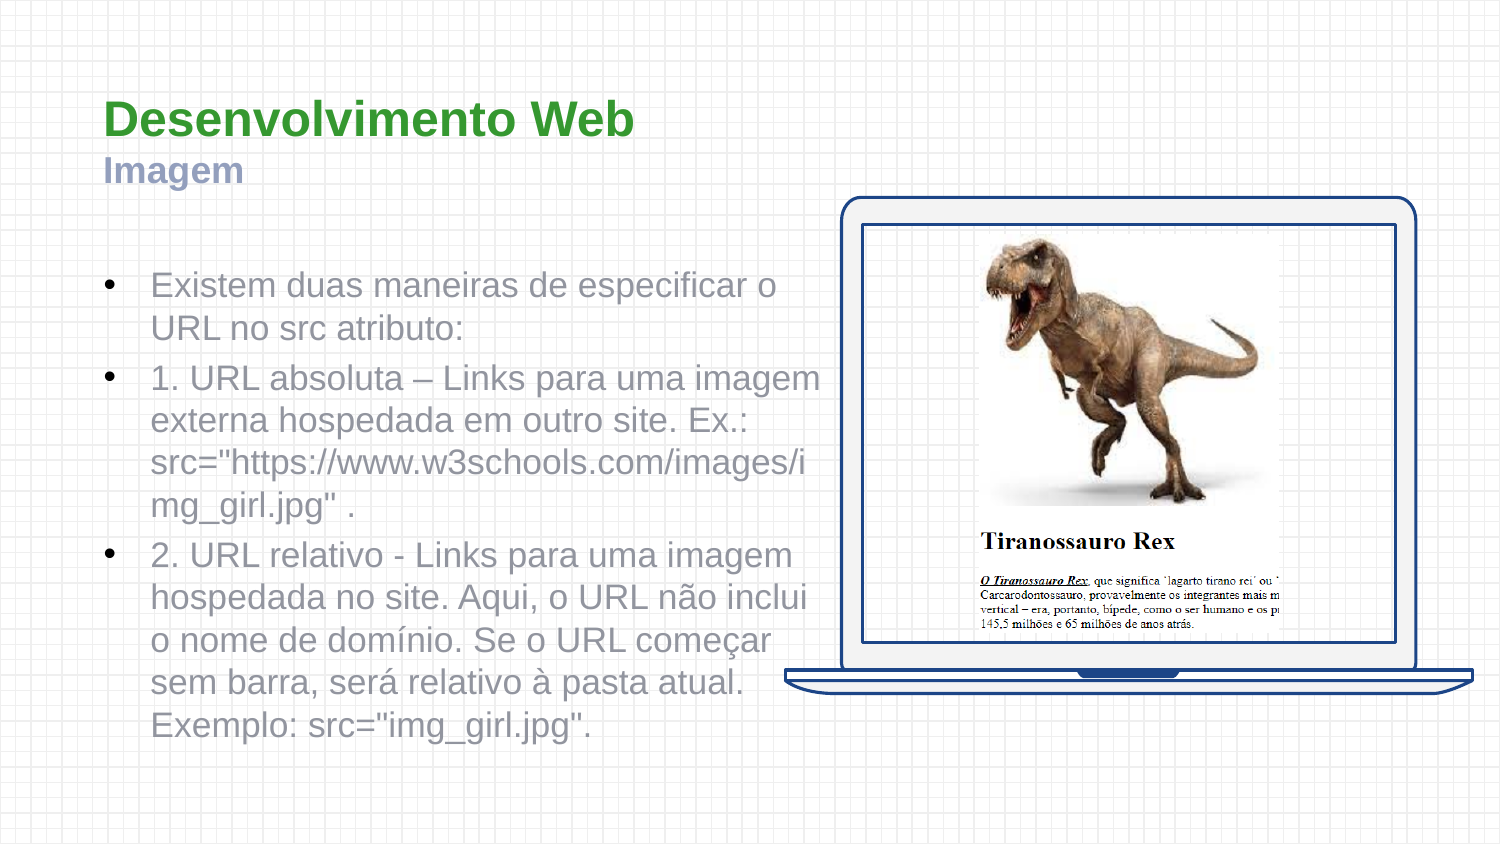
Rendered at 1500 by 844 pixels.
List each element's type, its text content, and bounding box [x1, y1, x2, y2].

text_box Existem duas maneiras de especificar o URL no src atributo: 1. URL absoluta – Links para uma imagem externa hospedada em outro site. Ex.: src="https://www.w3schools.com/images/img_girl.jpg" . 2. URL relativo - Links para uma imagem hospedada no site. Aqui, o URL não inclui o nome de domínio. Se o URL começar sem barra, será relativo à pasta atual. Exemplo: src="img_girl.jpg". [88, 254, 842, 800]
picture [979, 234, 1279, 633]
text_box Desenvolvimento Web Imagem [88, 79, 1248, 234]
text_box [785, 197, 1473, 694]
